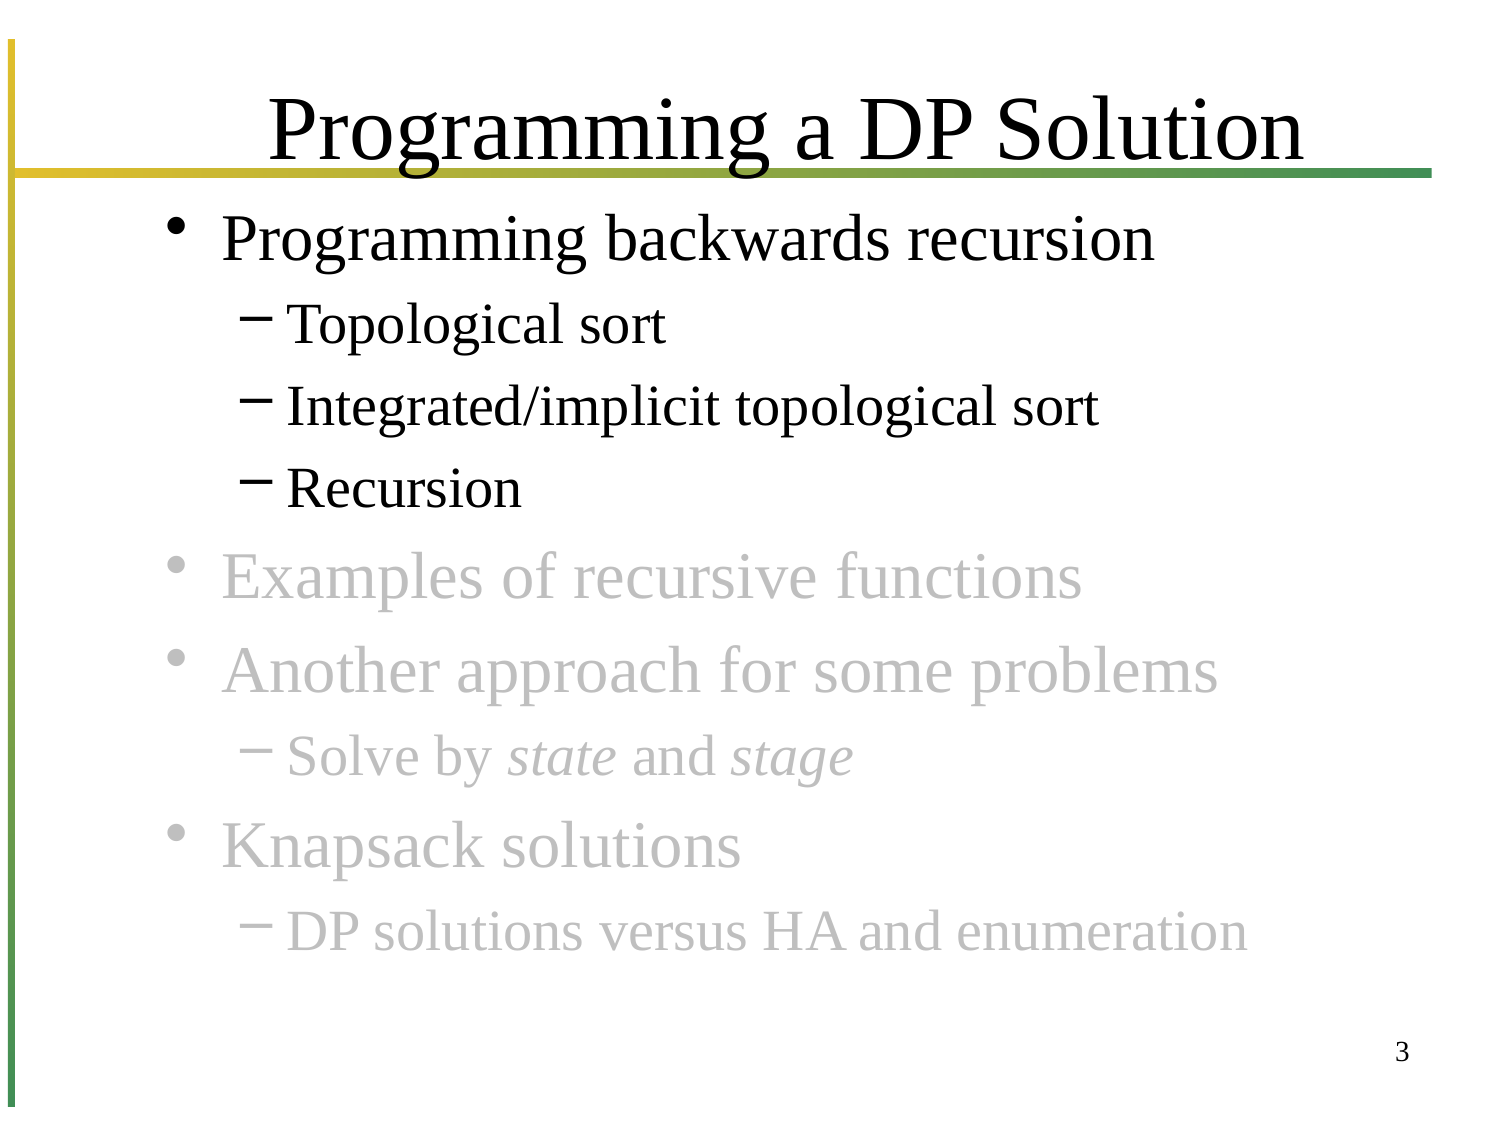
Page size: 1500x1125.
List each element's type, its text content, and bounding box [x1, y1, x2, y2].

title Programming a DP Solution [150, 45, 1425, 186]
list Programming backwards recursion Topological sort Integrated/implicit topological sort Recursion Examples of recursive functions Another approach for some problems Solve by state and stage Knapsack solutions DP solutions versus HA and enumeration [150, 186, 1425, 1005]
slide_number 3 [1048, 1024, 1426, 1103]
